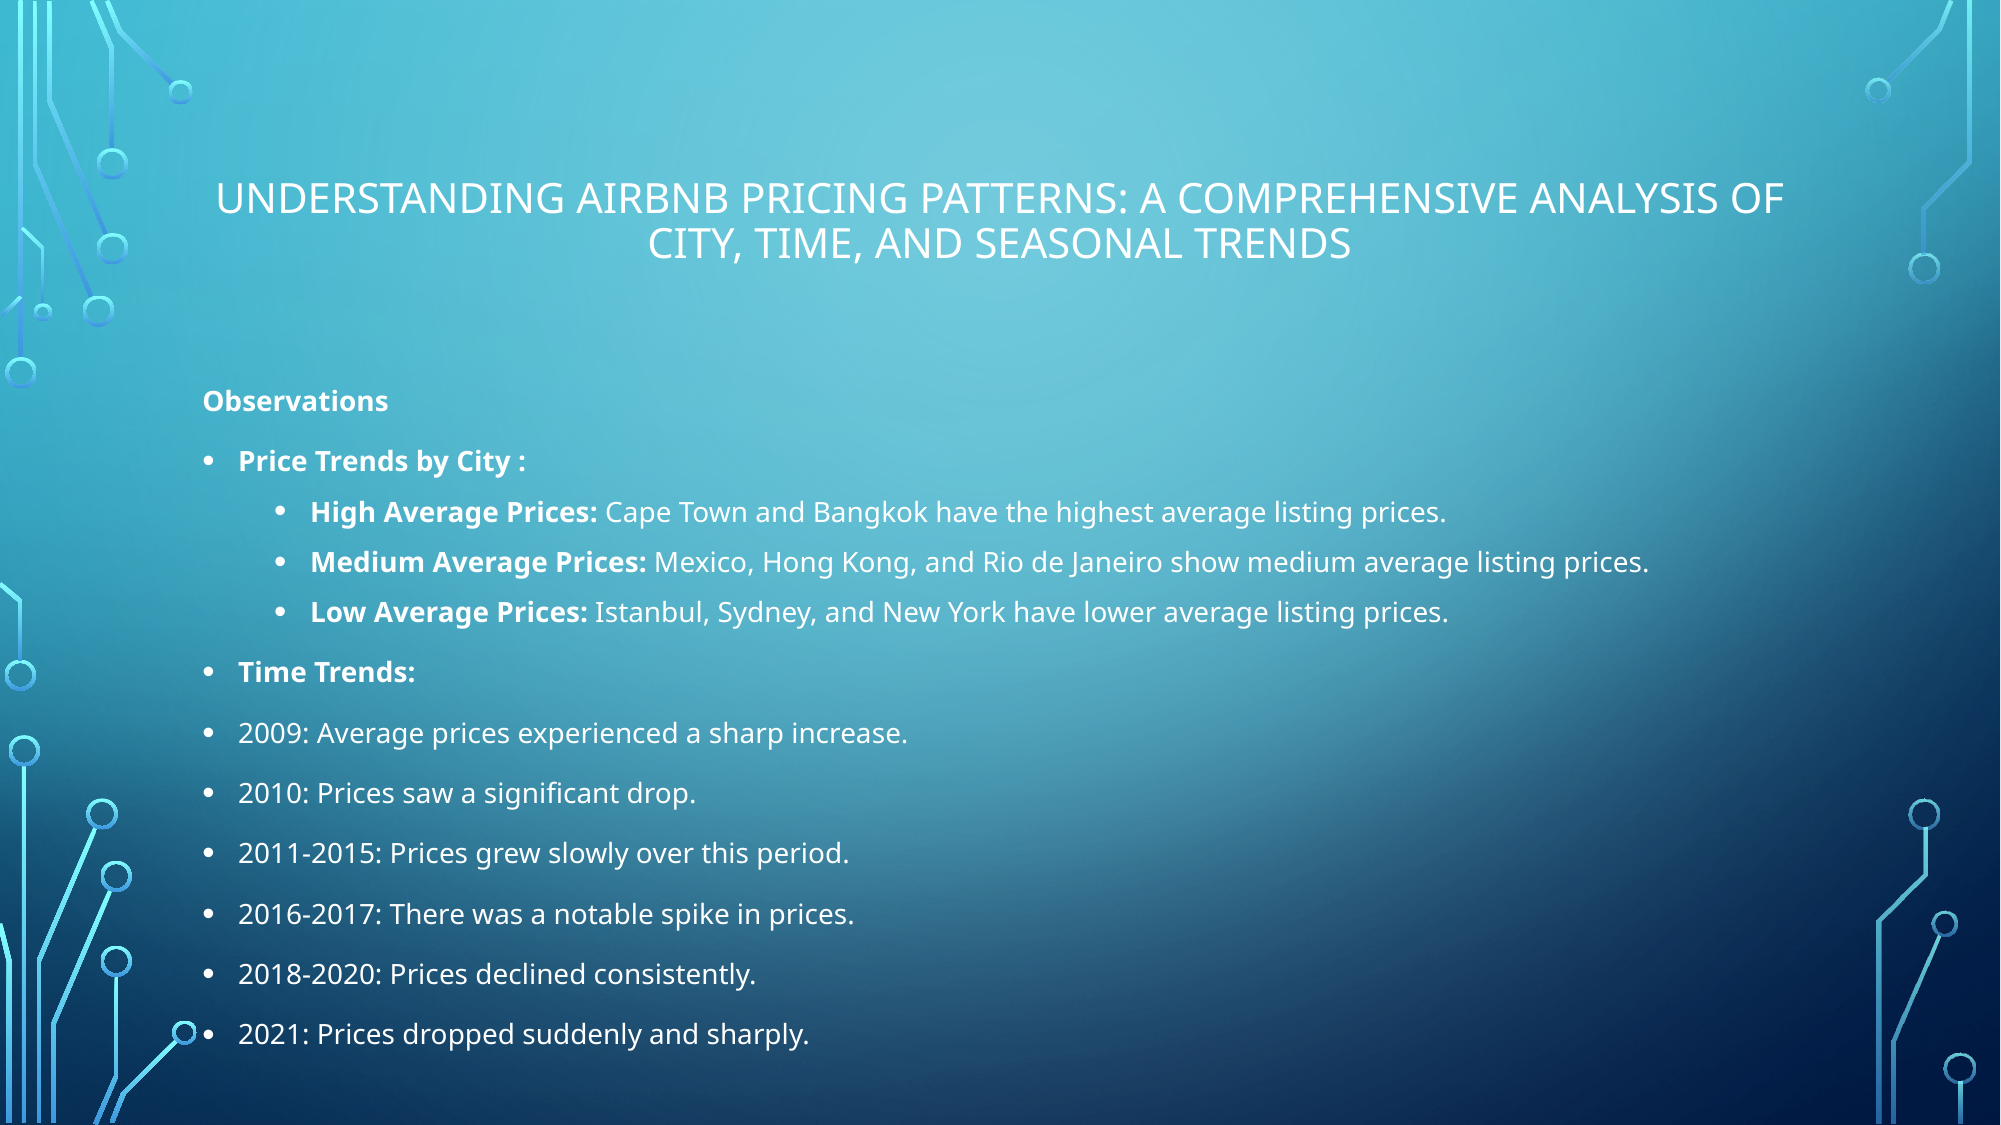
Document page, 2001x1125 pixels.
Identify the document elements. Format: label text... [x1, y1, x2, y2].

list Observations Price Trends by City : High Average Prices: Cape Town and Bangkok have the highest average listing prices. Medium Average Prices: Mexico, Hong Kong, and Rio de Janeiro show medium average listing prices. Low Average Prices: Istanbul, Sydney, and New York have lower average listing prices. Time Trends: 2009: Average prices experienced a sharp increase. 2010: Prices saw a significant drop. 2011-2015: Prices grew slowly over this period. 2016-2017: There was a notable spike in prices. 2018-2020: Prices declined consistently. 2021: Prices dropped suddenly and sharply. [187, 369, 1813, 1065]
title Understanding Airbnb Pricing Patterns: A Comprehensive Analysis of City, Time, and Seasonal Trends [187, 101, 1813, 344]
